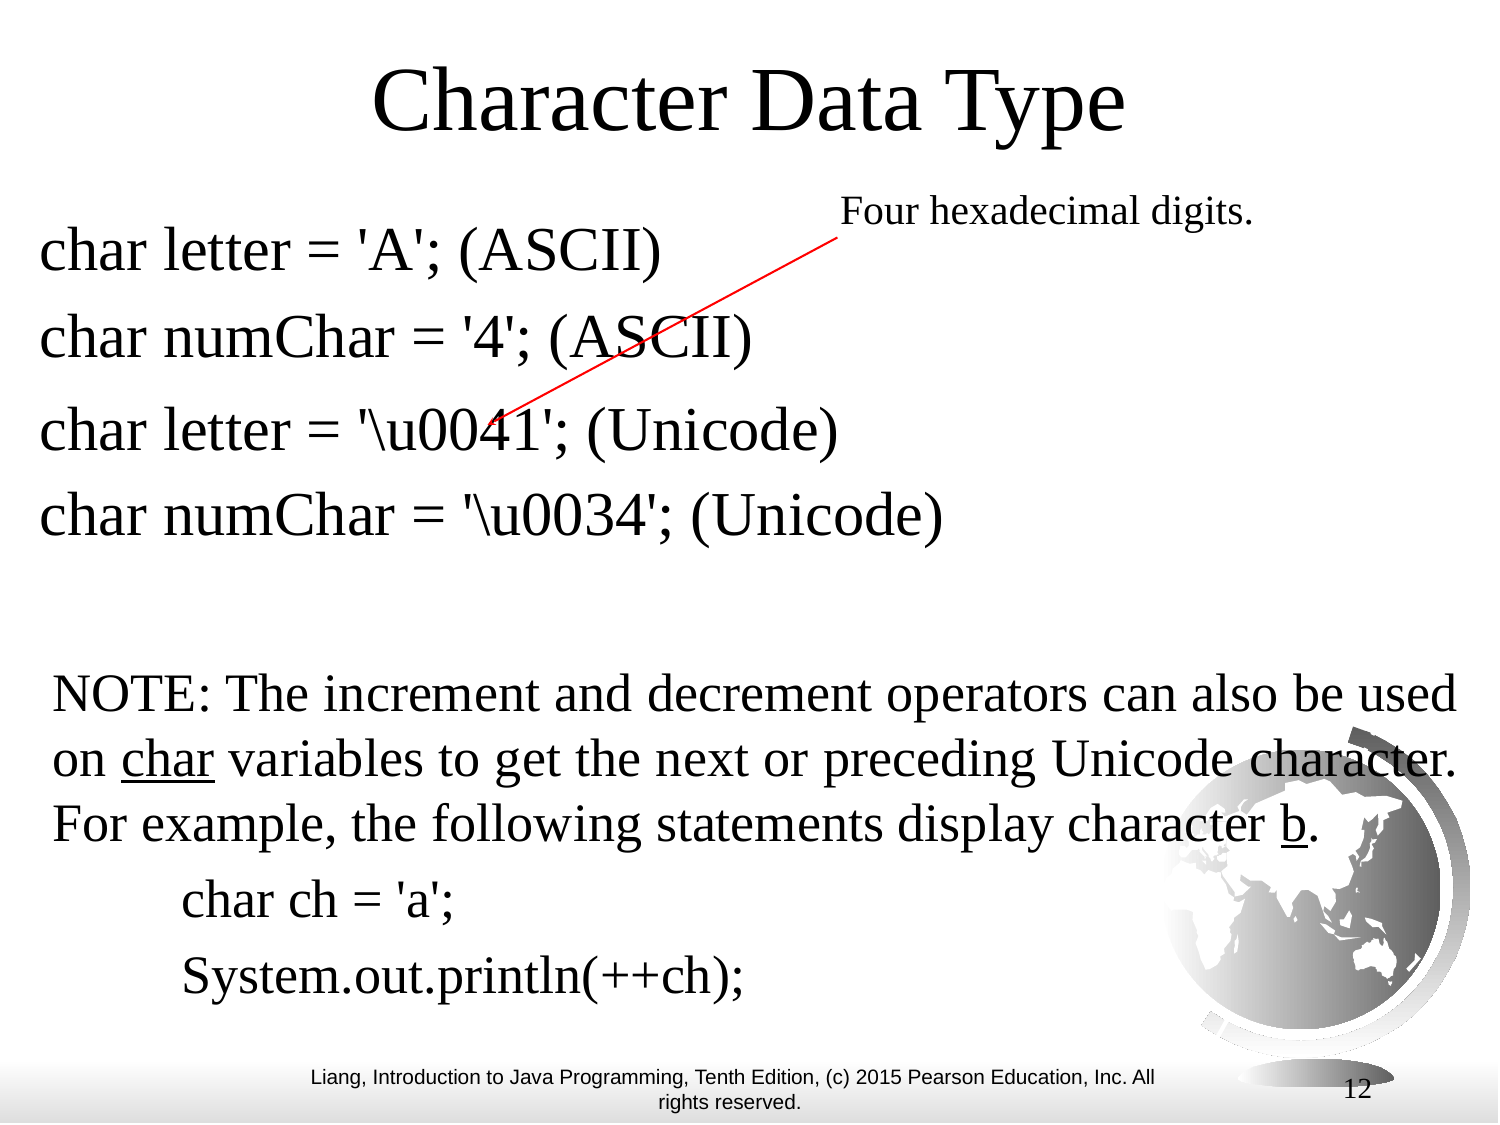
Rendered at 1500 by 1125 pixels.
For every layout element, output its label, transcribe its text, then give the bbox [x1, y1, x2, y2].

text_box NOTE: The increment and decrement operators can also be used on char variables to get the next or preceding Unicode character. For example, the following statements display character b. char ch = 'a'; System.out.println(++ch); [37, 649, 1475, 1025]
text_box Four hexadecimal digits. [824, 174, 1275, 250]
list char letter = 'A'; (ASCII) char numChar = '4'; (ASCII) char letter = '\u0041'; (Unicode) char numChar = '\u0034'; (Unicode) [24, 200, 1088, 588]
text_box [487, 417, 497, 425]
slide_number 12 [1074, 1049, 1388, 1125]
title Character Data Type [112, 50, 1388, 138]
